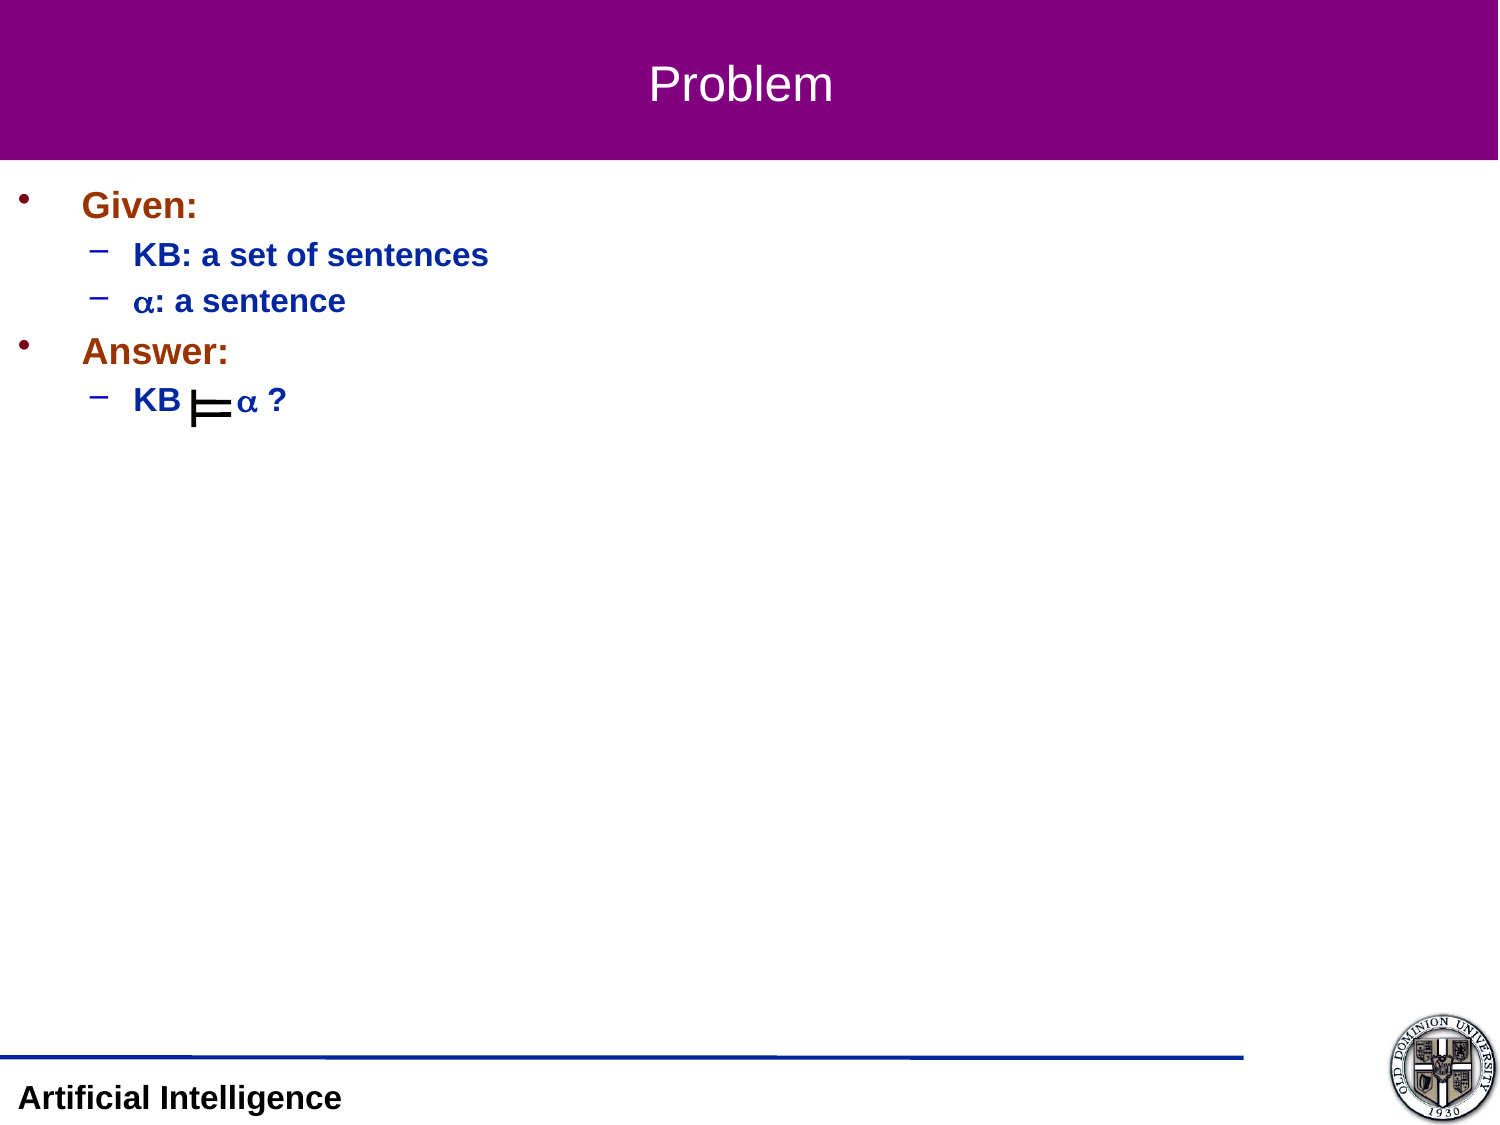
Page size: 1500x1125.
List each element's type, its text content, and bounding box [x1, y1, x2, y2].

title Problem [3, 1, 1496, 155]
picture [1387, 1012, 1500, 1125]
list Given: KB: a set of sentences : a sentence Answer: KB  ? [3, 173, 1498, 1026]
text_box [193, 389, 232, 428]
